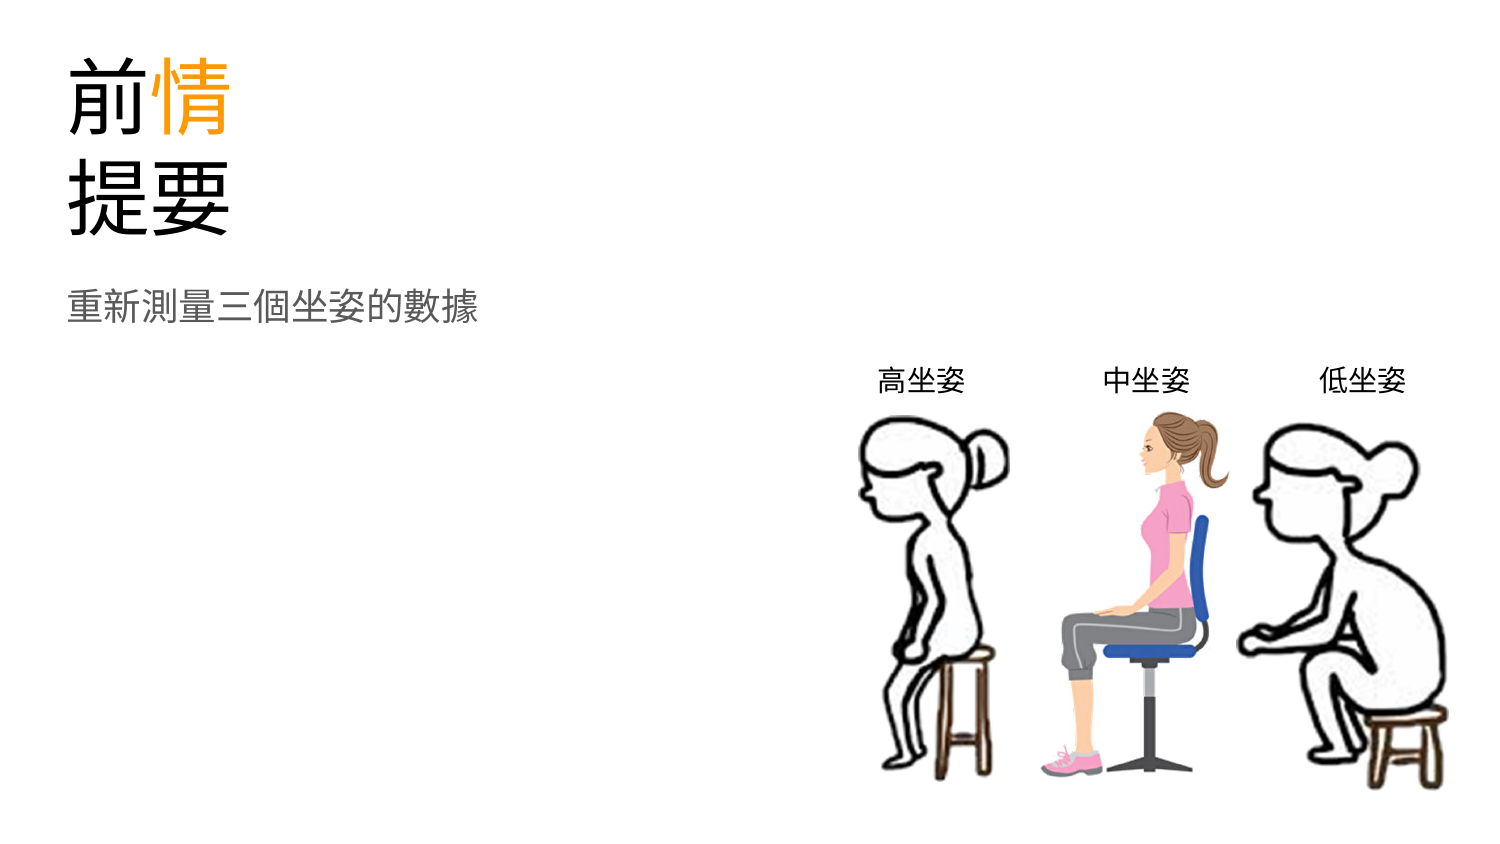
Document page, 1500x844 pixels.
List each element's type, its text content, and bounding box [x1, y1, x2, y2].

picture [848, 387, 1450, 791]
list 重新測量三個坐姿的數據 [51, 261, 1449, 750]
text_box 中坐姿 [1087, 347, 1247, 386]
text_box 低坐姿 [1304, 347, 1464, 413]
title 前情 提要 [51, 30, 419, 203]
text_box 高坐姿 [862, 347, 1023, 386]
